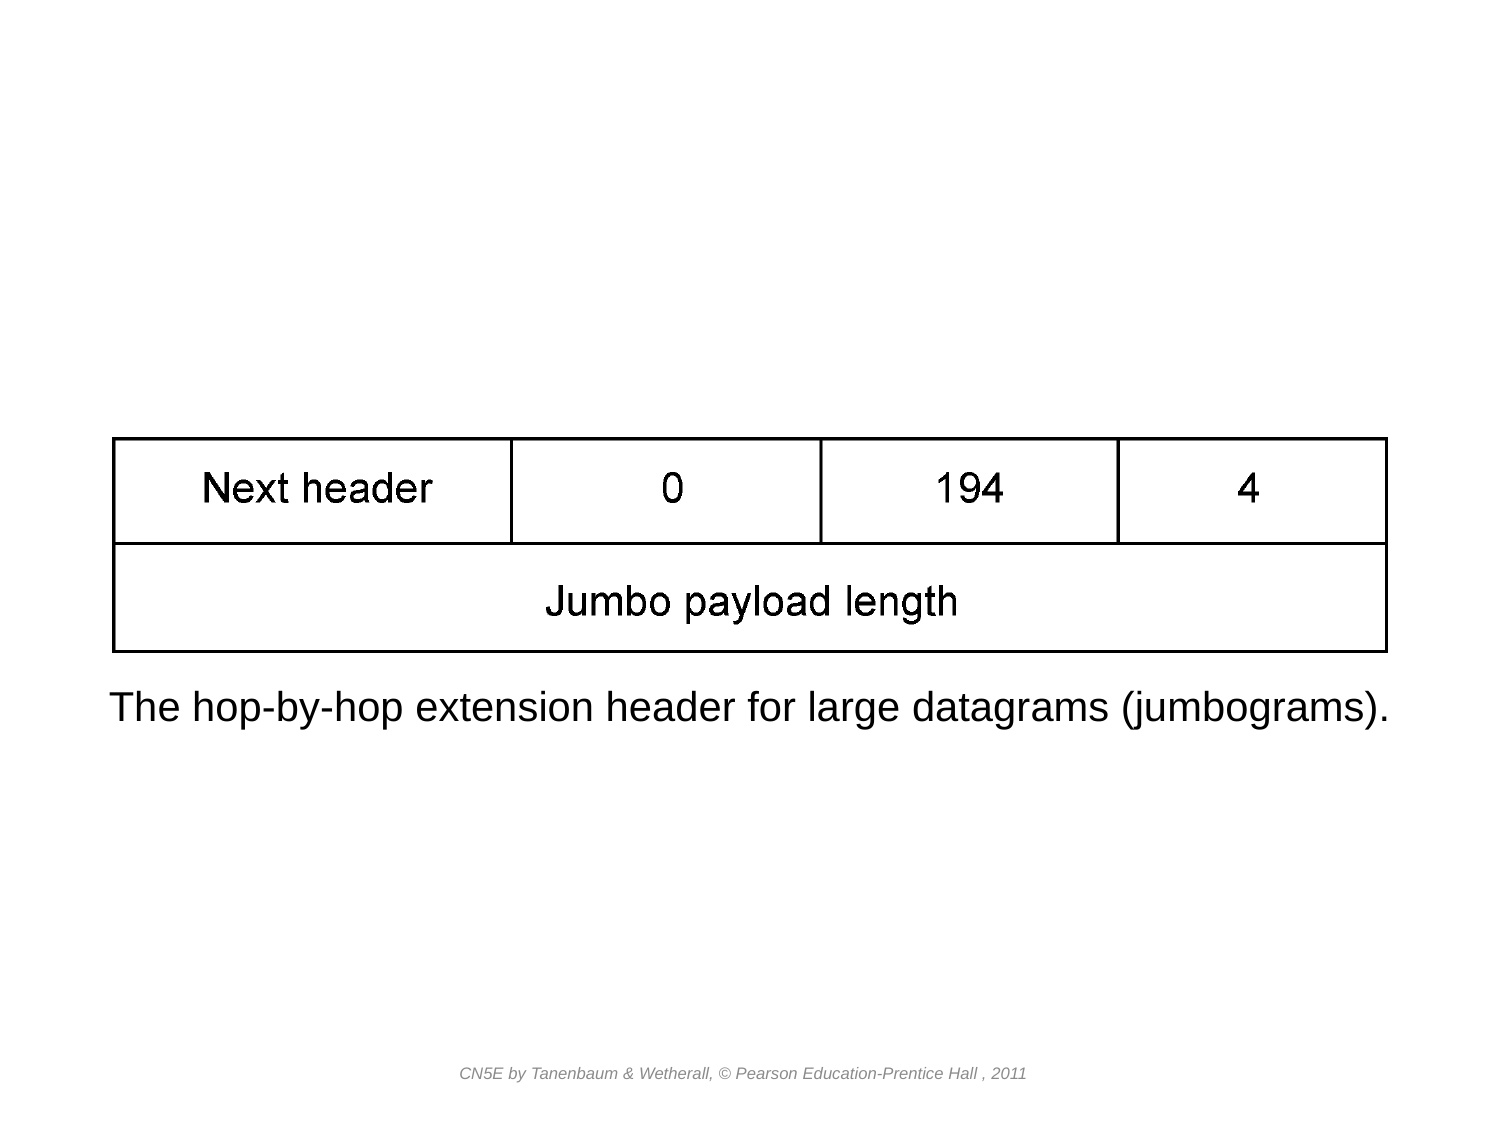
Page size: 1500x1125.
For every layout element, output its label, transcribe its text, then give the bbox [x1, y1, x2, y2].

footer CN5E by Tanenbaum & Wetherall, © Pearson Education-Prentice Hall , 2011 [300, 1042, 1188, 1103]
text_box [62, 437, 1438, 733]
